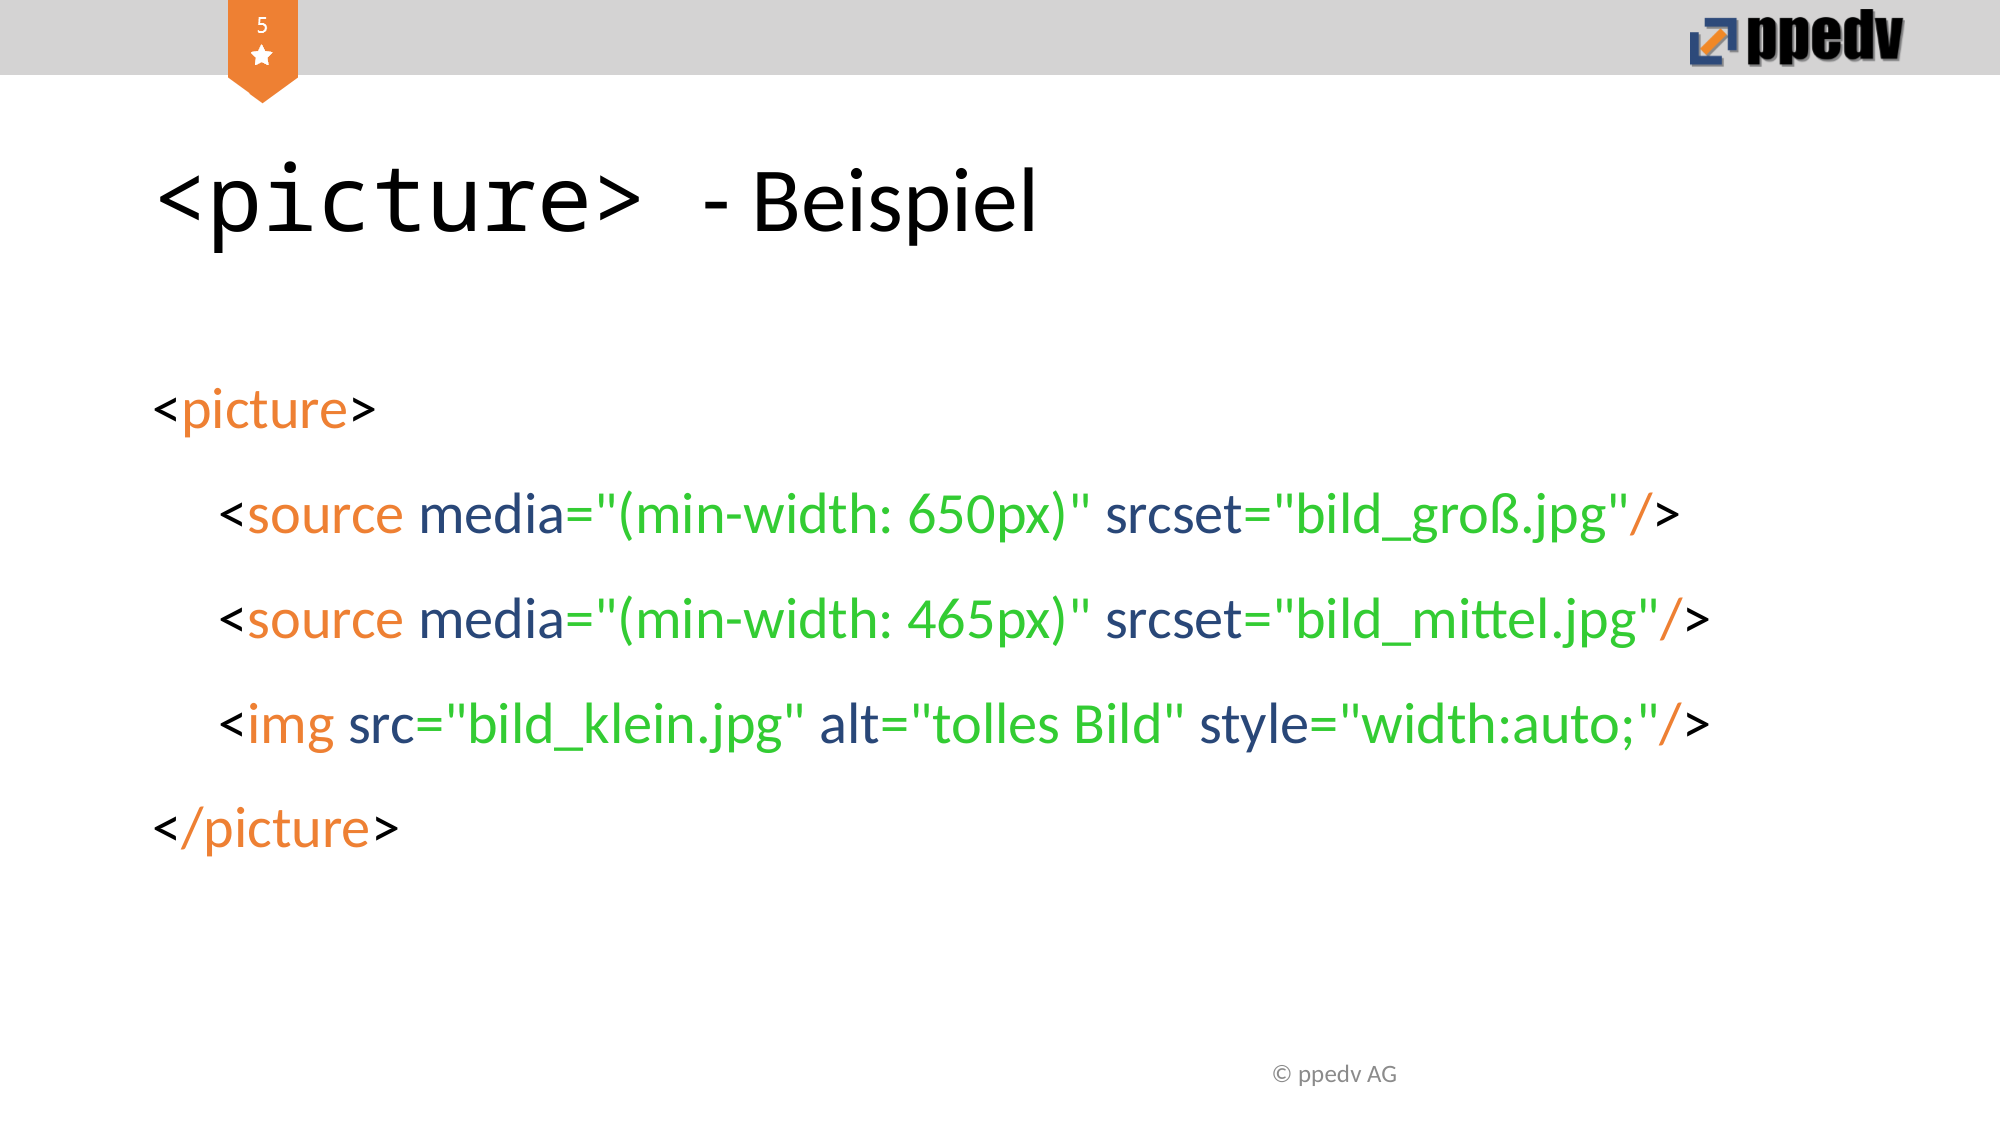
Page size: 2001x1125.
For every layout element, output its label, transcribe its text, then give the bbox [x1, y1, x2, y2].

title <picture> - Beispiel [137, 75, 1863, 278]
picture [0, 0, 2000, 104]
list <picture> <source media="(min-width: 650px)" srcset="bild_groß.jpg"/> <source media="(min-width: 465px)" srcset="bild_mittel.jpg"/> <img src="bild_klein.jpg" alt="tolles Bild" style="width:auto;"/> </picture> [137, 299, 1863, 1014]
footer © ppedv AG [137, 1042, 1413, 1103]
